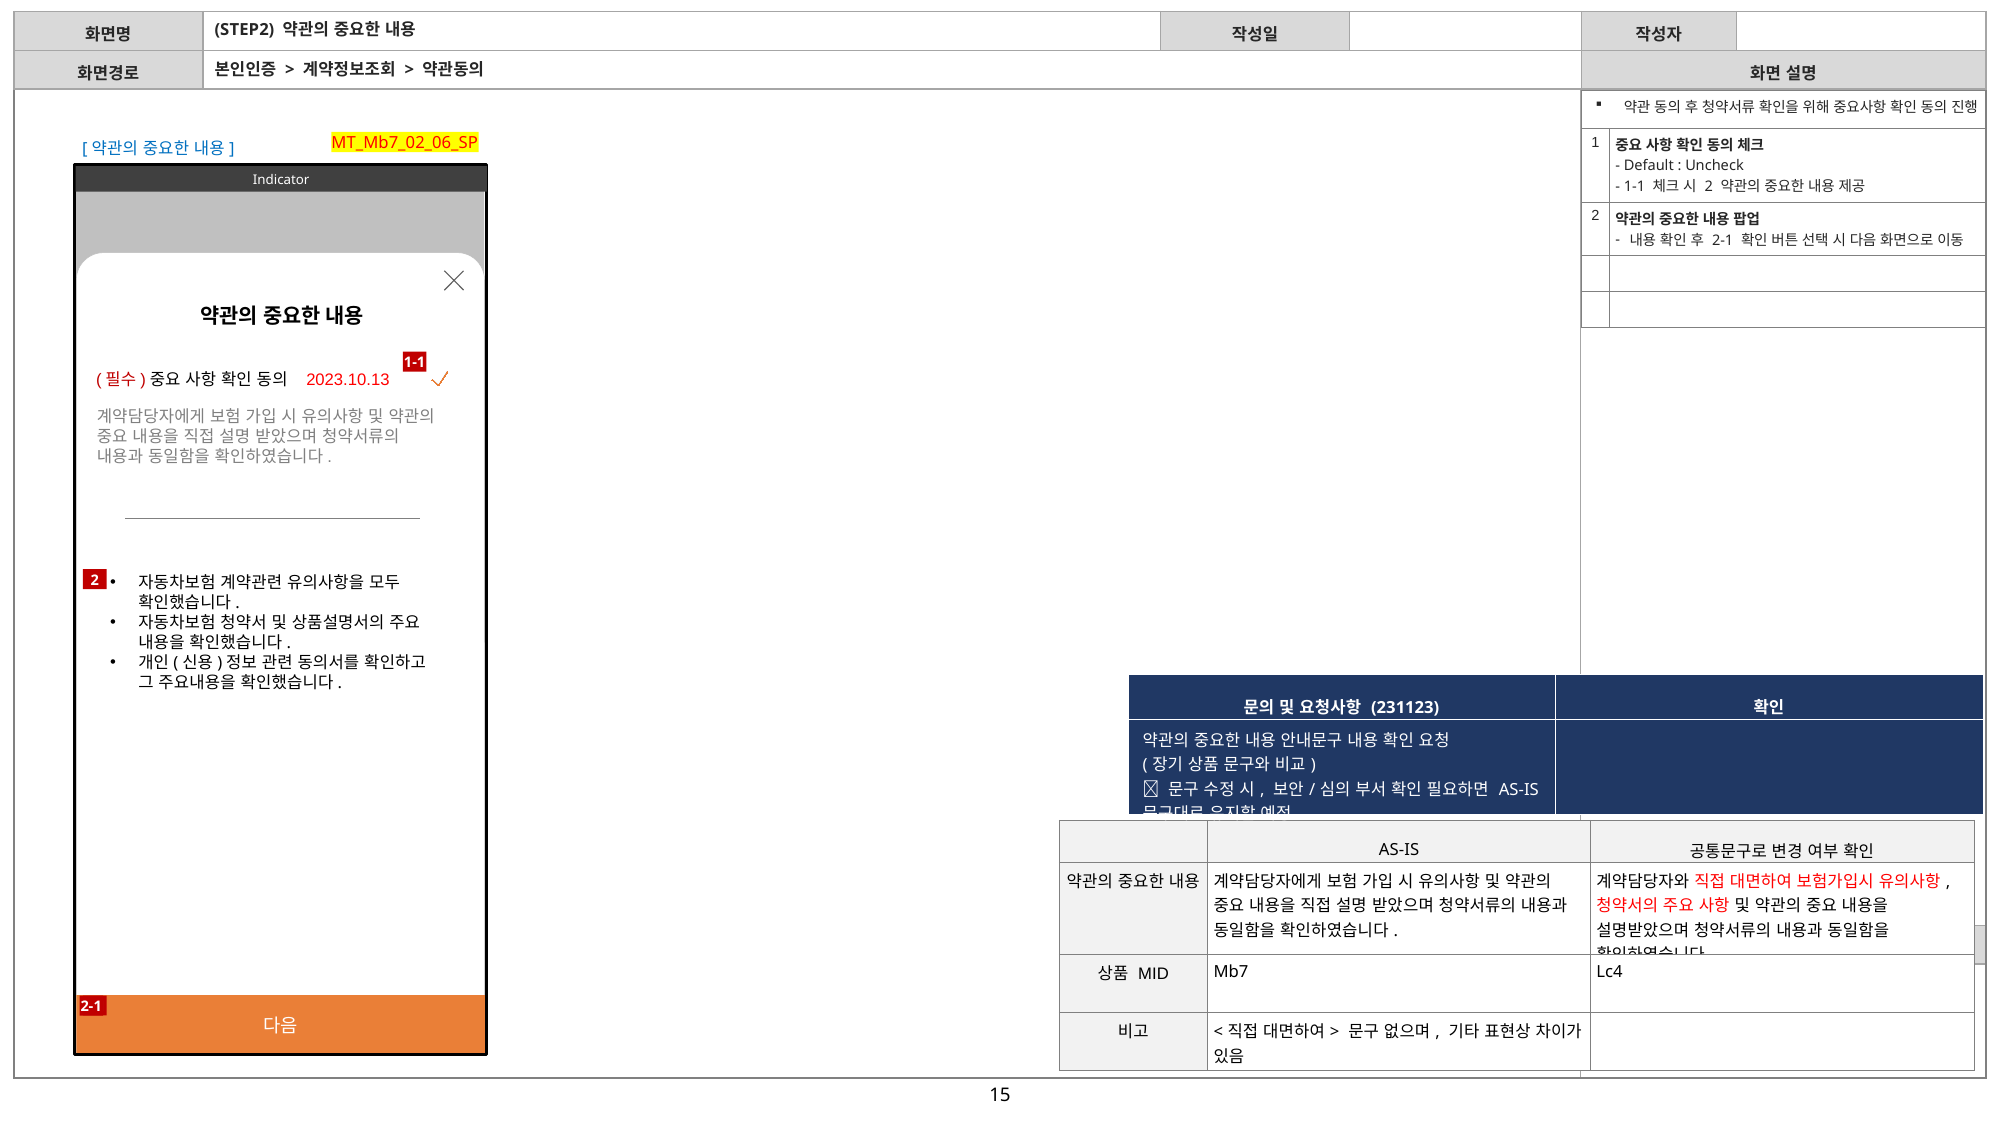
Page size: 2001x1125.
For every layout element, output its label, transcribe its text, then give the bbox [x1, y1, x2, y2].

table_cell 비고 [1060, 1013, 1207, 1070]
table_cell 중요 사항 확인 동의 체크 - Default : Uncheck - 1-1 체크 시 2 약관의 중요한 내용 제공 [1610, 129, 1985, 202]
table_header 확인 [1556, 675, 1983, 719]
table_header 공통문구로 변경 여부 확인 [1591, 821, 1974, 862]
table_cell [1591, 1013, 1974, 1070]
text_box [74, 164, 487, 1055]
table_cell [1556, 720, 1983, 814]
table_header 약관 동의 후 청약서류 확인을 위해 중요사항 확인 동의 진행 [1582, 91, 1985, 128]
table_cell [1582, 256, 1609, 291]
table_cell 약관의 중요한 내용 안내문구 내용 확인 요청 (장기 상품 문구와 비교)  문구 수정 시, 보안/심의 부서 확인 필요하면 AS-IS 문구대로 유지할 예정 [1129, 720, 1555, 814]
table_cell 계약담당자와 직접 대면하여 보험가입시 유의사항, 청약서의 주요 사항 및 약관의 중요 내용을 설명받았으며 청약서류의 내용과 동일함을 확인하였습니다. [1591, 863, 1974, 954]
table_cell Mb7 [1208, 955, 1590, 1012]
table_header [1060, 821, 1207, 862]
table_cell <직접 대면하여> 문구 없으며, 기타 표현상 차이가 있음 [1208, 1013, 1590, 1070]
table_cell 약관의 중요한 내용 [1060, 863, 1207, 954]
table_cell 계약담당자에게 보험 가입 시 유의사항 및 약관의 중요 내용을 직접 설명 받았으며 청약서류의 내용과 동일함을 확인하였습니다. [1208, 863, 1590, 954]
table_cell [1582, 292, 1609, 327]
table_cell [1610, 292, 1985, 327]
table_header AS-IS [1208, 821, 1590, 862]
table_cell 약관의 중요한 내용 팝업 내용 확인 후 2-1 확인 버튼 선택 시 다음 화면으로 이동 [1610, 203, 1985, 255]
text_box MT_Mb7_02_06_SP [331, 131, 479, 153]
table_cell 2 [1582, 203, 1609, 255]
table_cell [1610, 256, 1985, 291]
list 본인인증 > 계약정보조회 > 약관동의 [208, 56, 1567, 85]
table_header 문의 및 요청사항 (231123) [1129, 675, 1555, 719]
table_cell 1 [1582, 129, 1609, 202]
table_cell Lc4 [1591, 955, 1974, 1012]
list (STEP2) 약관의 중요한 내용 [208, 15, 1146, 44]
table_cell 상품 MID [1060, 955, 1207, 1012]
text_box [약관의 중요한 내용] [82, 137, 235, 158]
